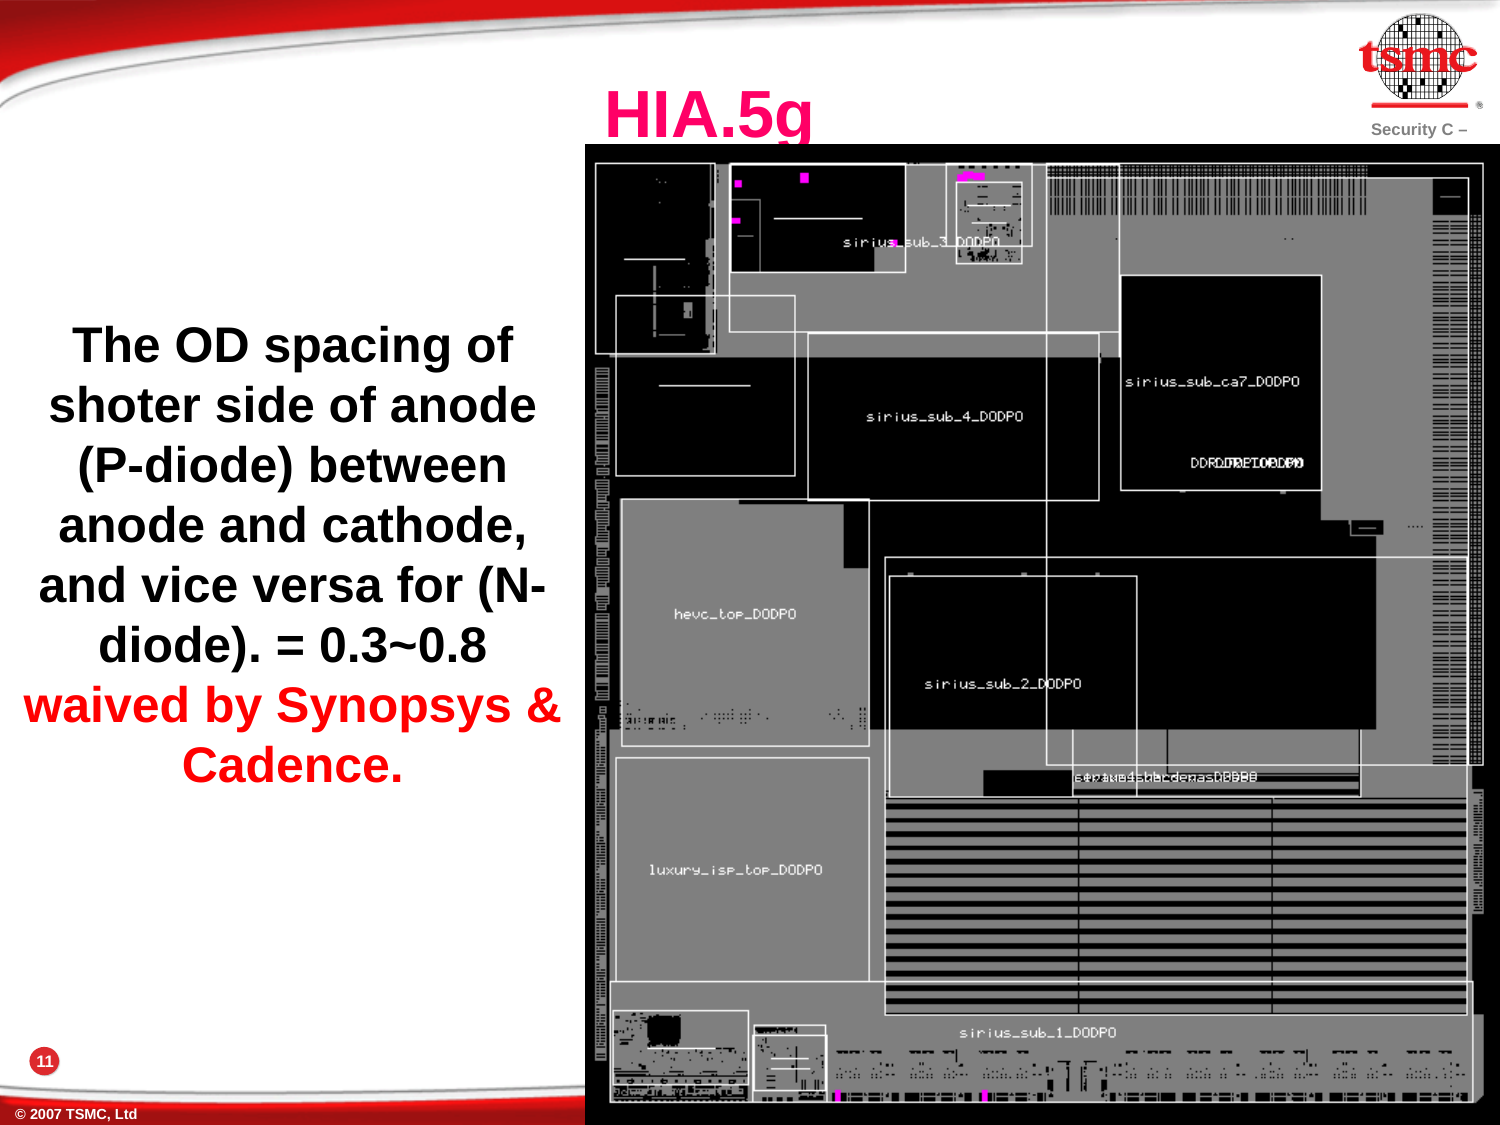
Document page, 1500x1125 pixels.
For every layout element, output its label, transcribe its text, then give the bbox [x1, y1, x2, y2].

picture [0, 0, 1500, 126]
text_box The OD spacing of shoter side of anode (P-diode) between anode and cathode, and vice versa for (N-diode). = 0.3~0.8 waived by Synopsys & Cadence. [0, 304, 580, 800]
text_box HIA.5g [56, 63, 1364, 158]
picture [0, 143, 1500, 1125]
